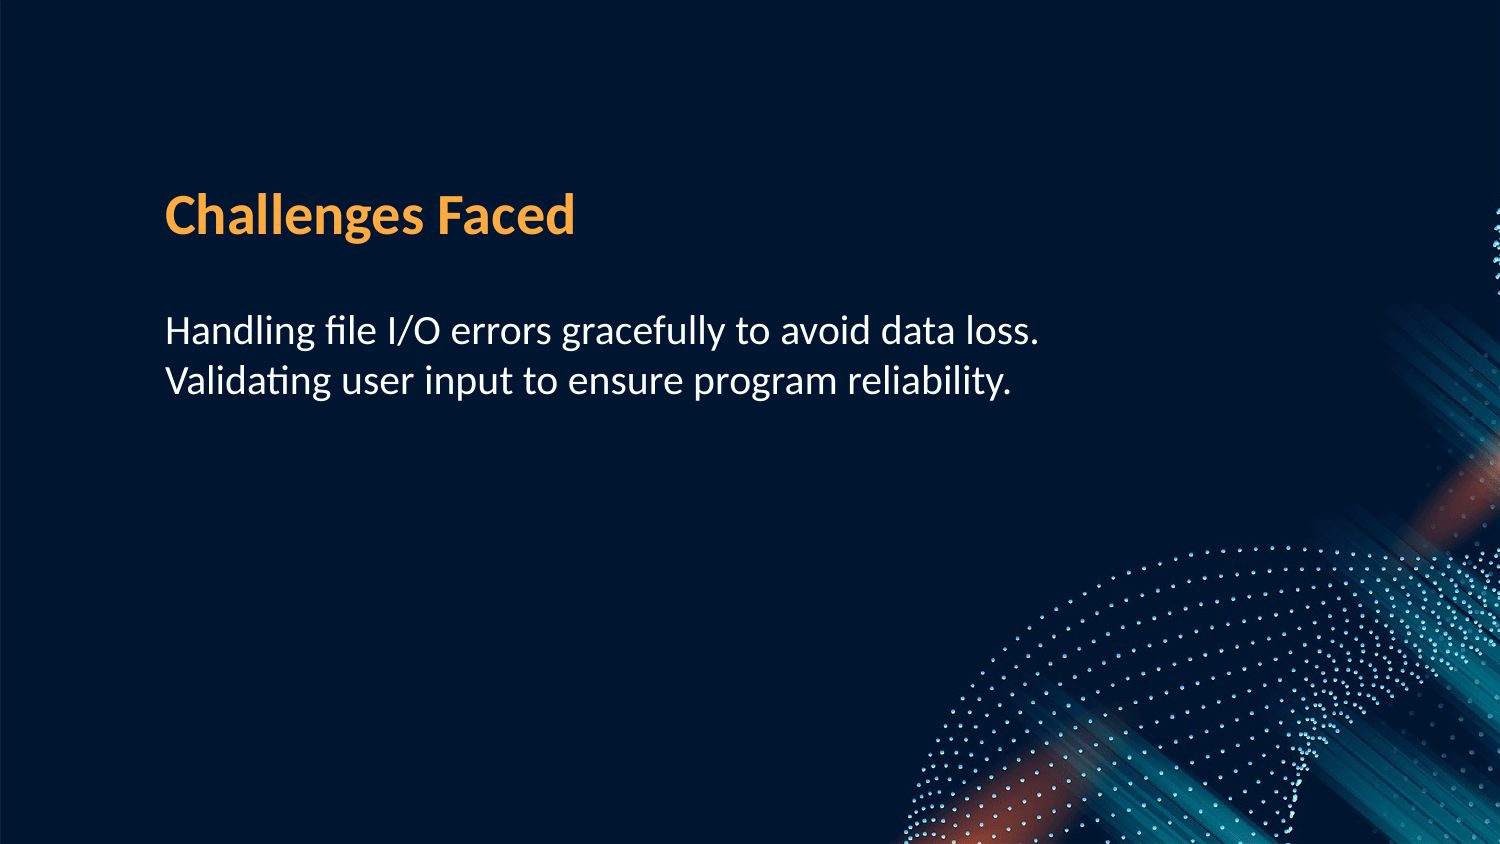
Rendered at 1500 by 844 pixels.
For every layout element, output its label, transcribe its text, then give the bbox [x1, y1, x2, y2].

text_box Challenges Faced [149, 168, 1350, 254]
text_box Handling file I/O errors gracefully to avoid data loss. Validating user input to ensure program reliability. [149, 295, 1350, 411]
